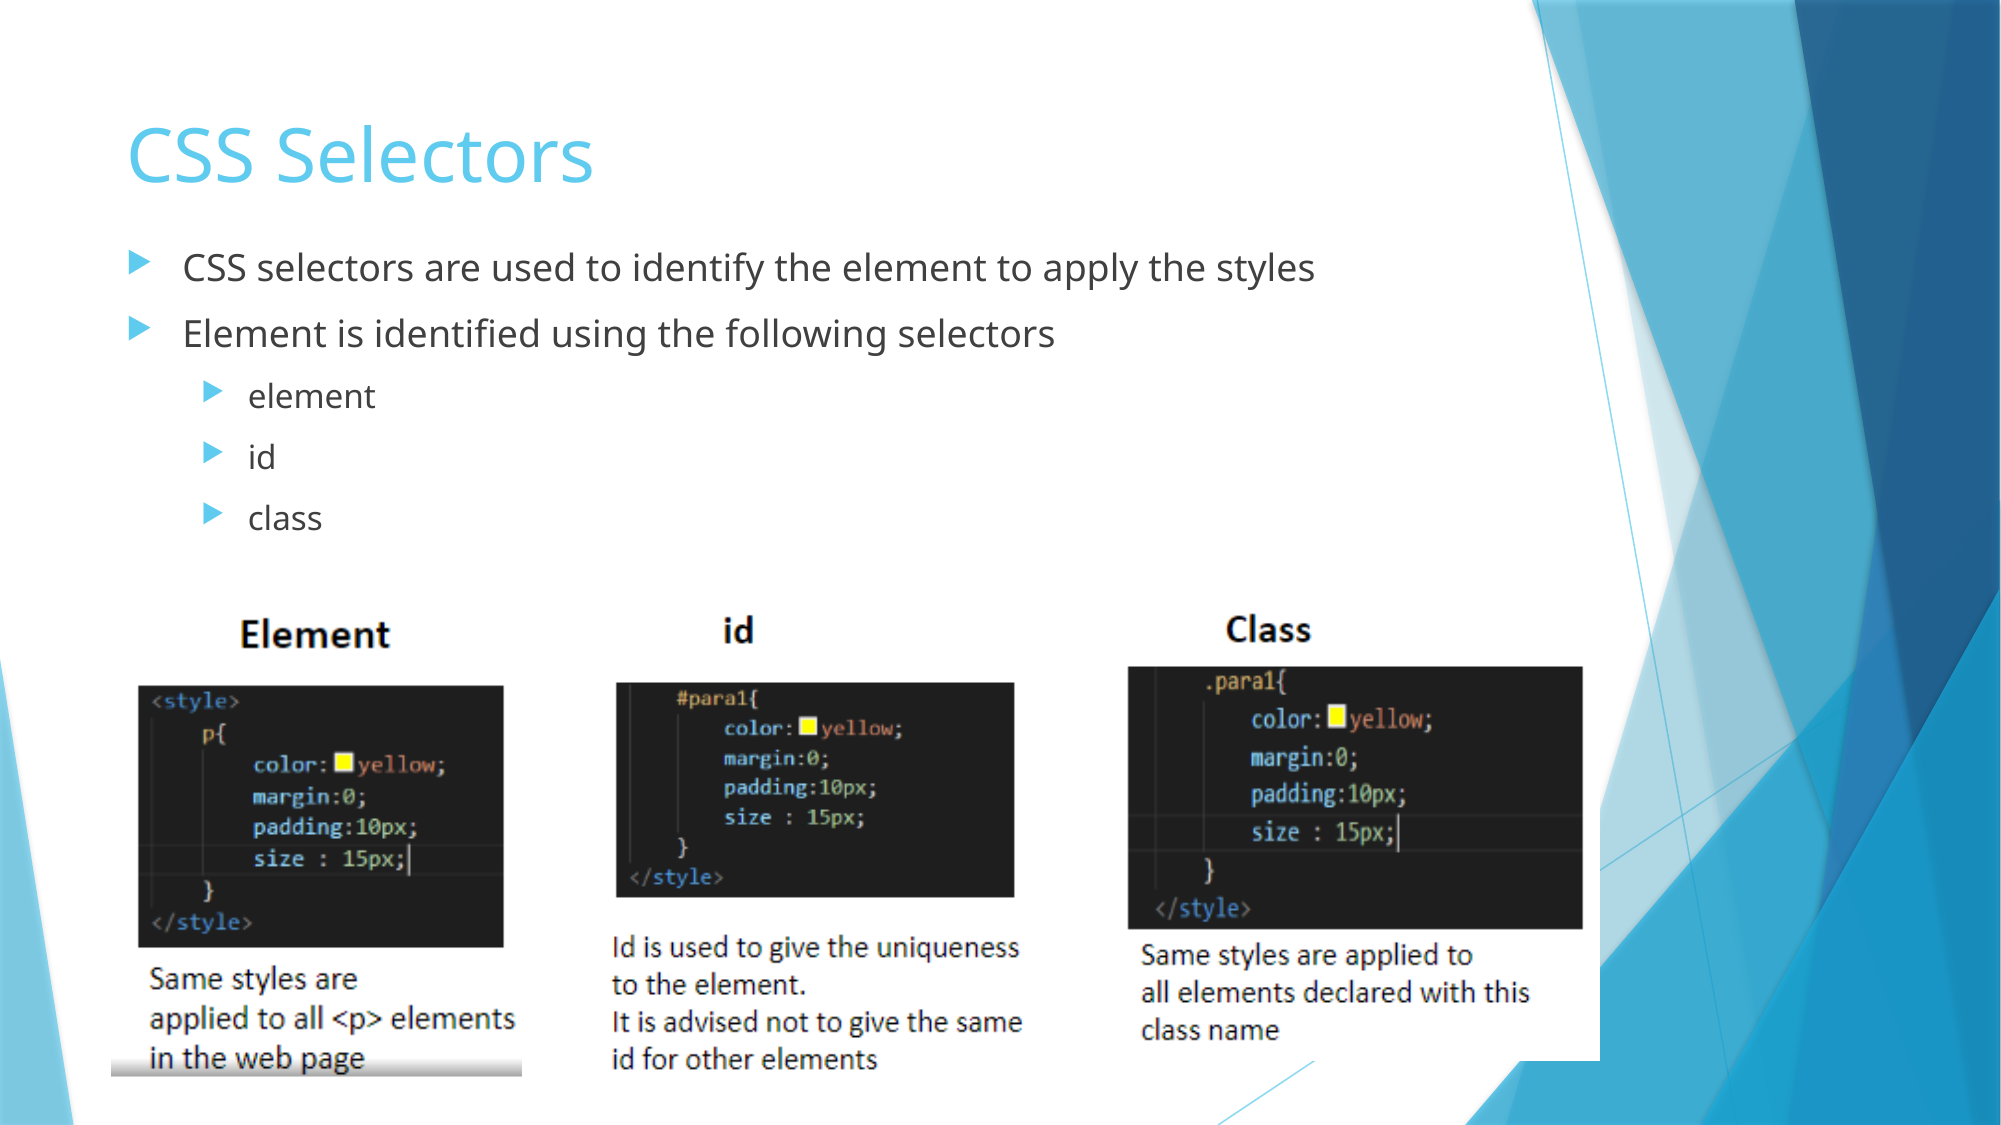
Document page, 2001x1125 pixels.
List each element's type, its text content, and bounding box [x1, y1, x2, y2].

list CSS selectors are used to identify the element to apply the styles Element is identified using the following selectors element id class [111, 236, 1633, 1042]
picture [1120, 545, 1601, 1061]
picture [110, 578, 522, 1079]
title CSS Selectors [111, 99, 1522, 236]
picture [554, 612, 1036, 1079]
